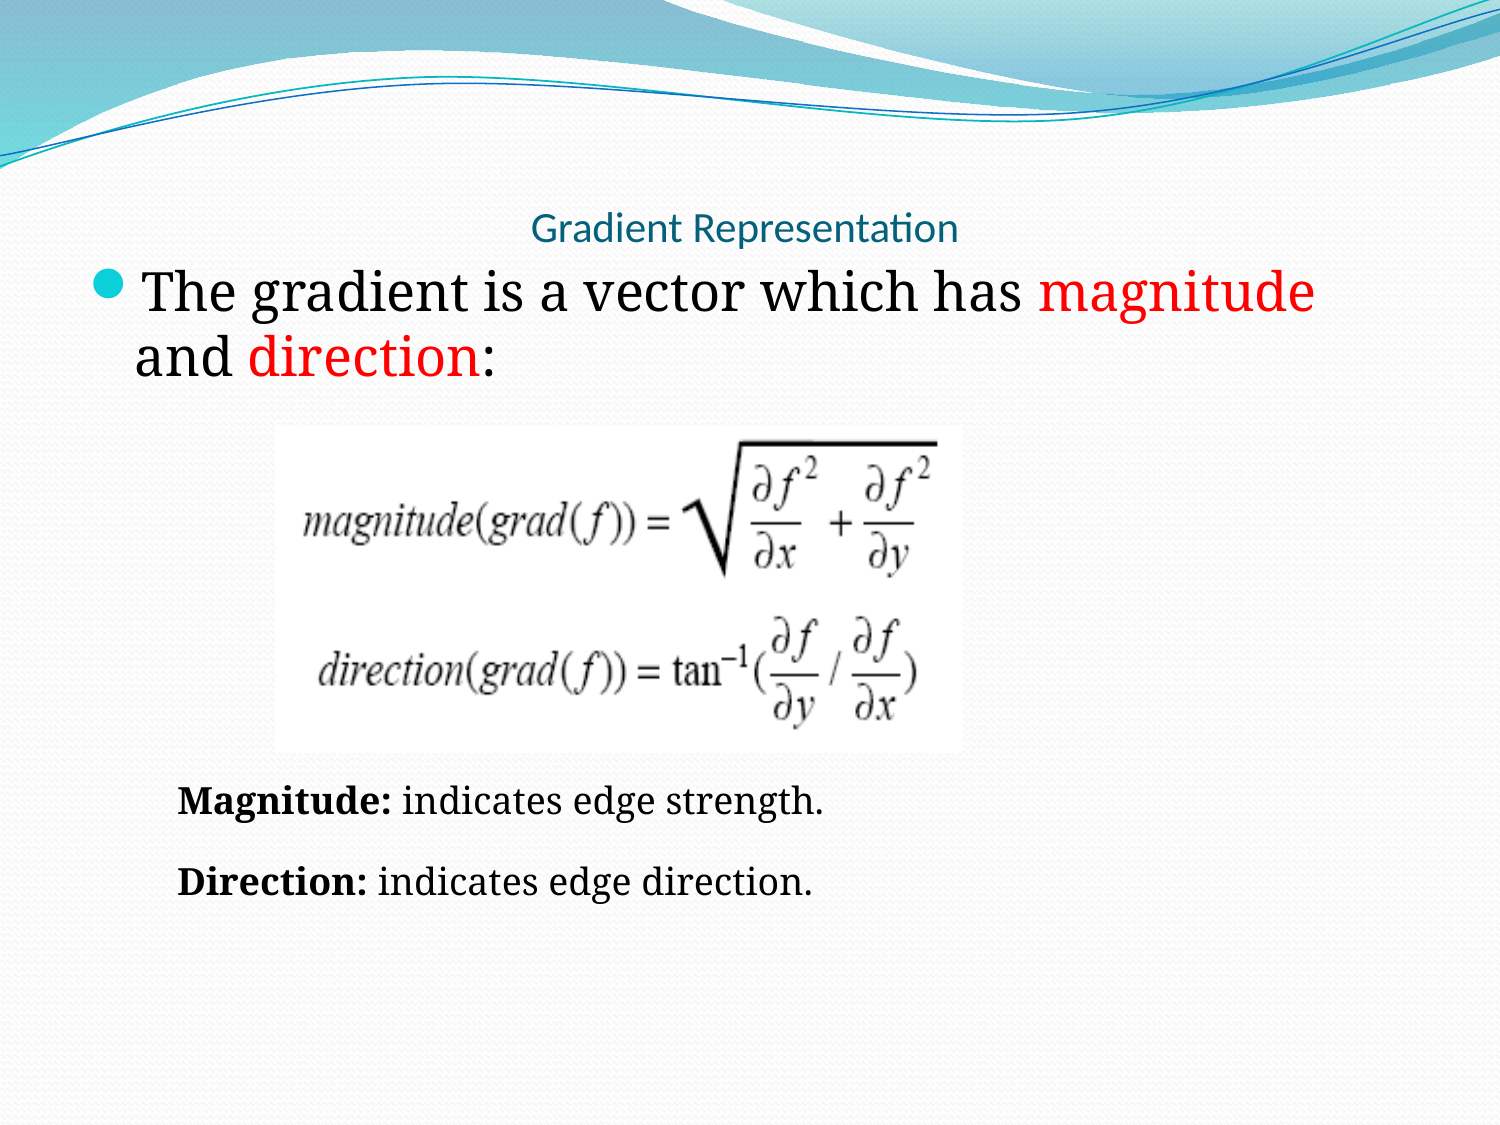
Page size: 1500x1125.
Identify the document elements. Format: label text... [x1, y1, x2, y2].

picture [274, 424, 963, 753]
text_box Magnitude: indicates edge strength. Direction: indicates edge direction. [162, 774, 1025, 952]
table_header -4 [267, 426, 968, 765]
title Gradient Representation [75, 62, 1425, 249]
list The gradient is a vector which has magnitude and direction: [75, 249, 1425, 1038]
